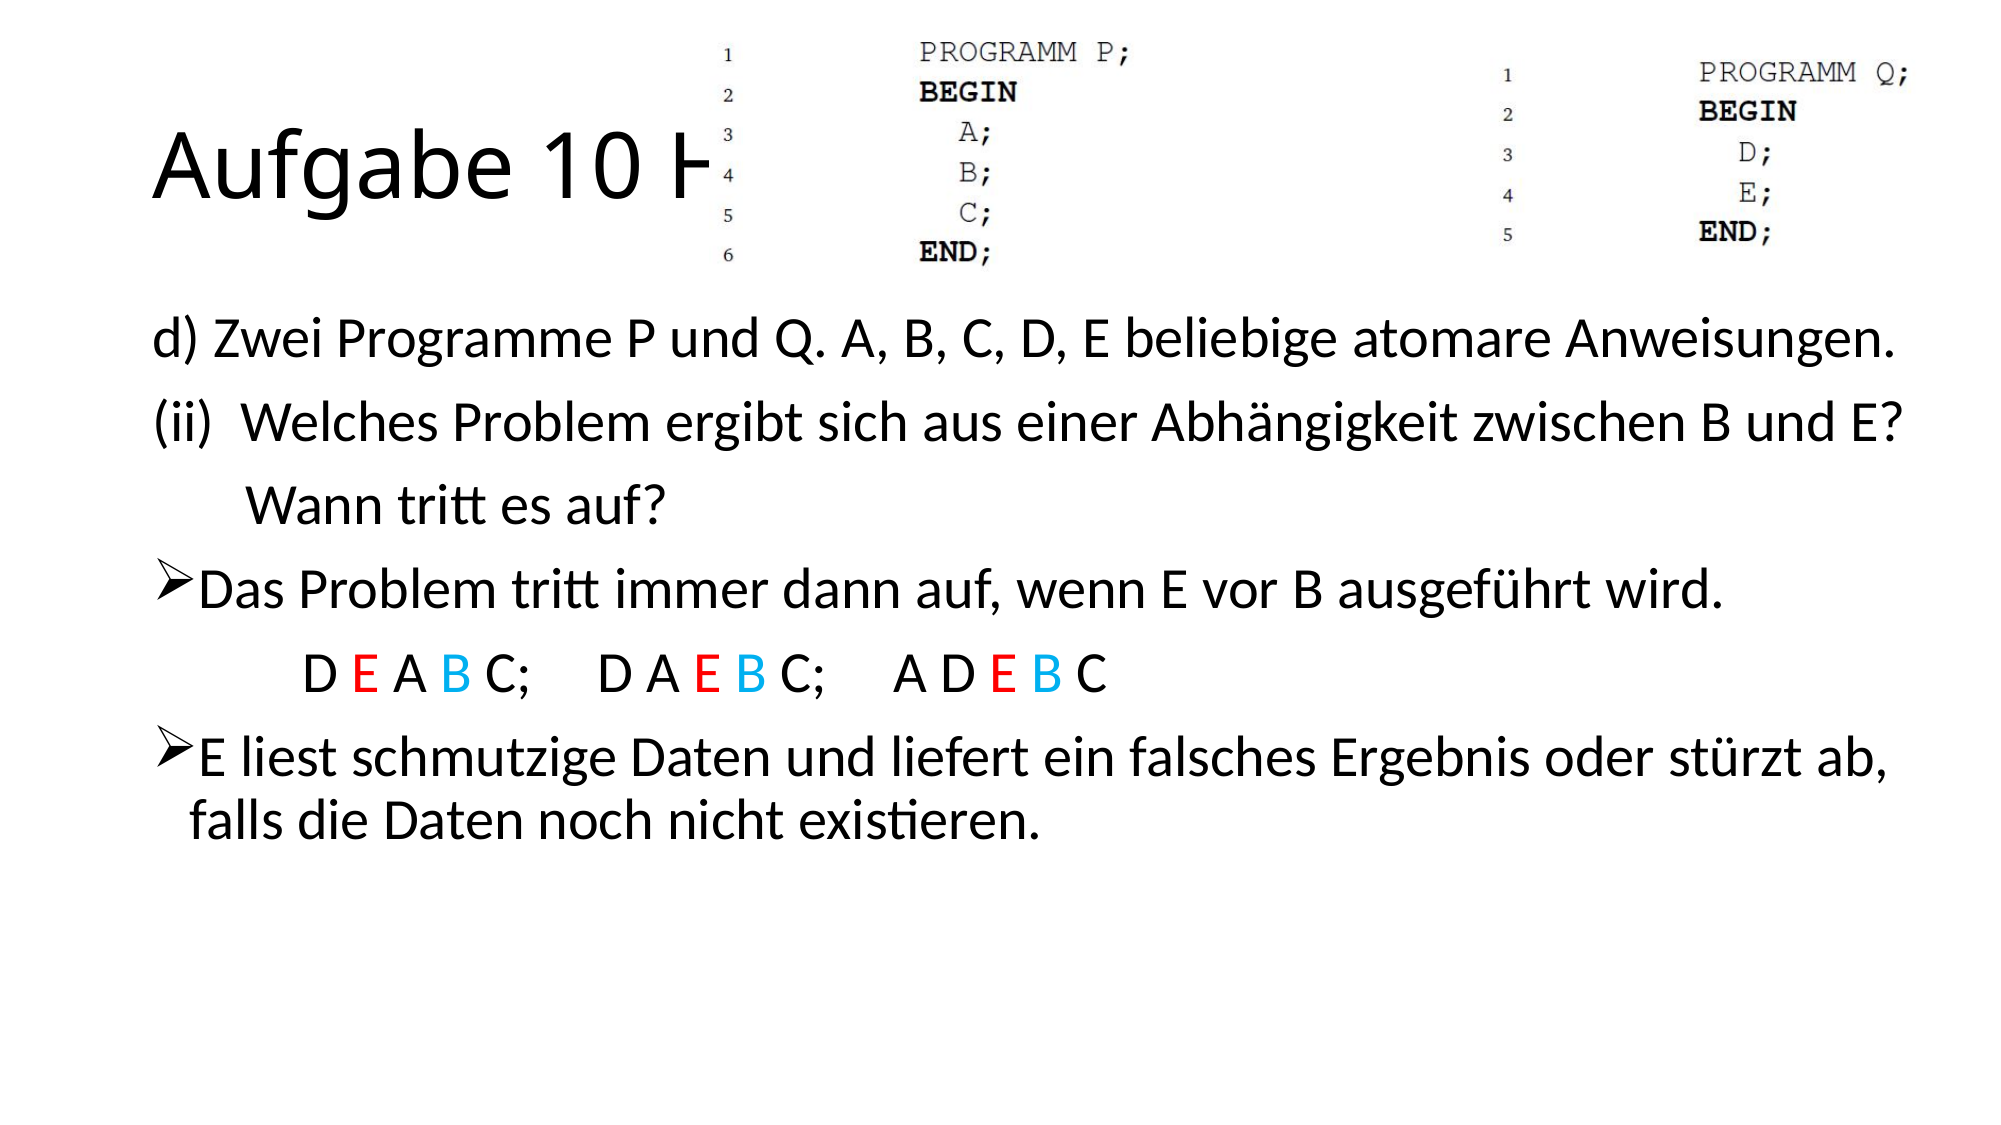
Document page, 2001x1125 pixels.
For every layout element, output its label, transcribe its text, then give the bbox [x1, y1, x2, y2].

title Aufgabe 10 H) [137, 59, 709, 278]
picture [709, 8, 1982, 289]
list d) Zwei Programme P und Q. A, B, C, D, E beliebige atomare Anweisungen. (ii) Welches Problem ergibt sich aus einer Abhängigkeit zwischen B und E? Wann tritt es auf? Das Problem tritt immer dann auf, wenn E vor B ausgeführt wird. D E A B C; D A E B C; A D E B C E liest schmutzige Daten und liefert ein falsches Ergebnis oder stürzt ab, falls die Daten noch nicht existieren. [137, 299, 1934, 1014]
